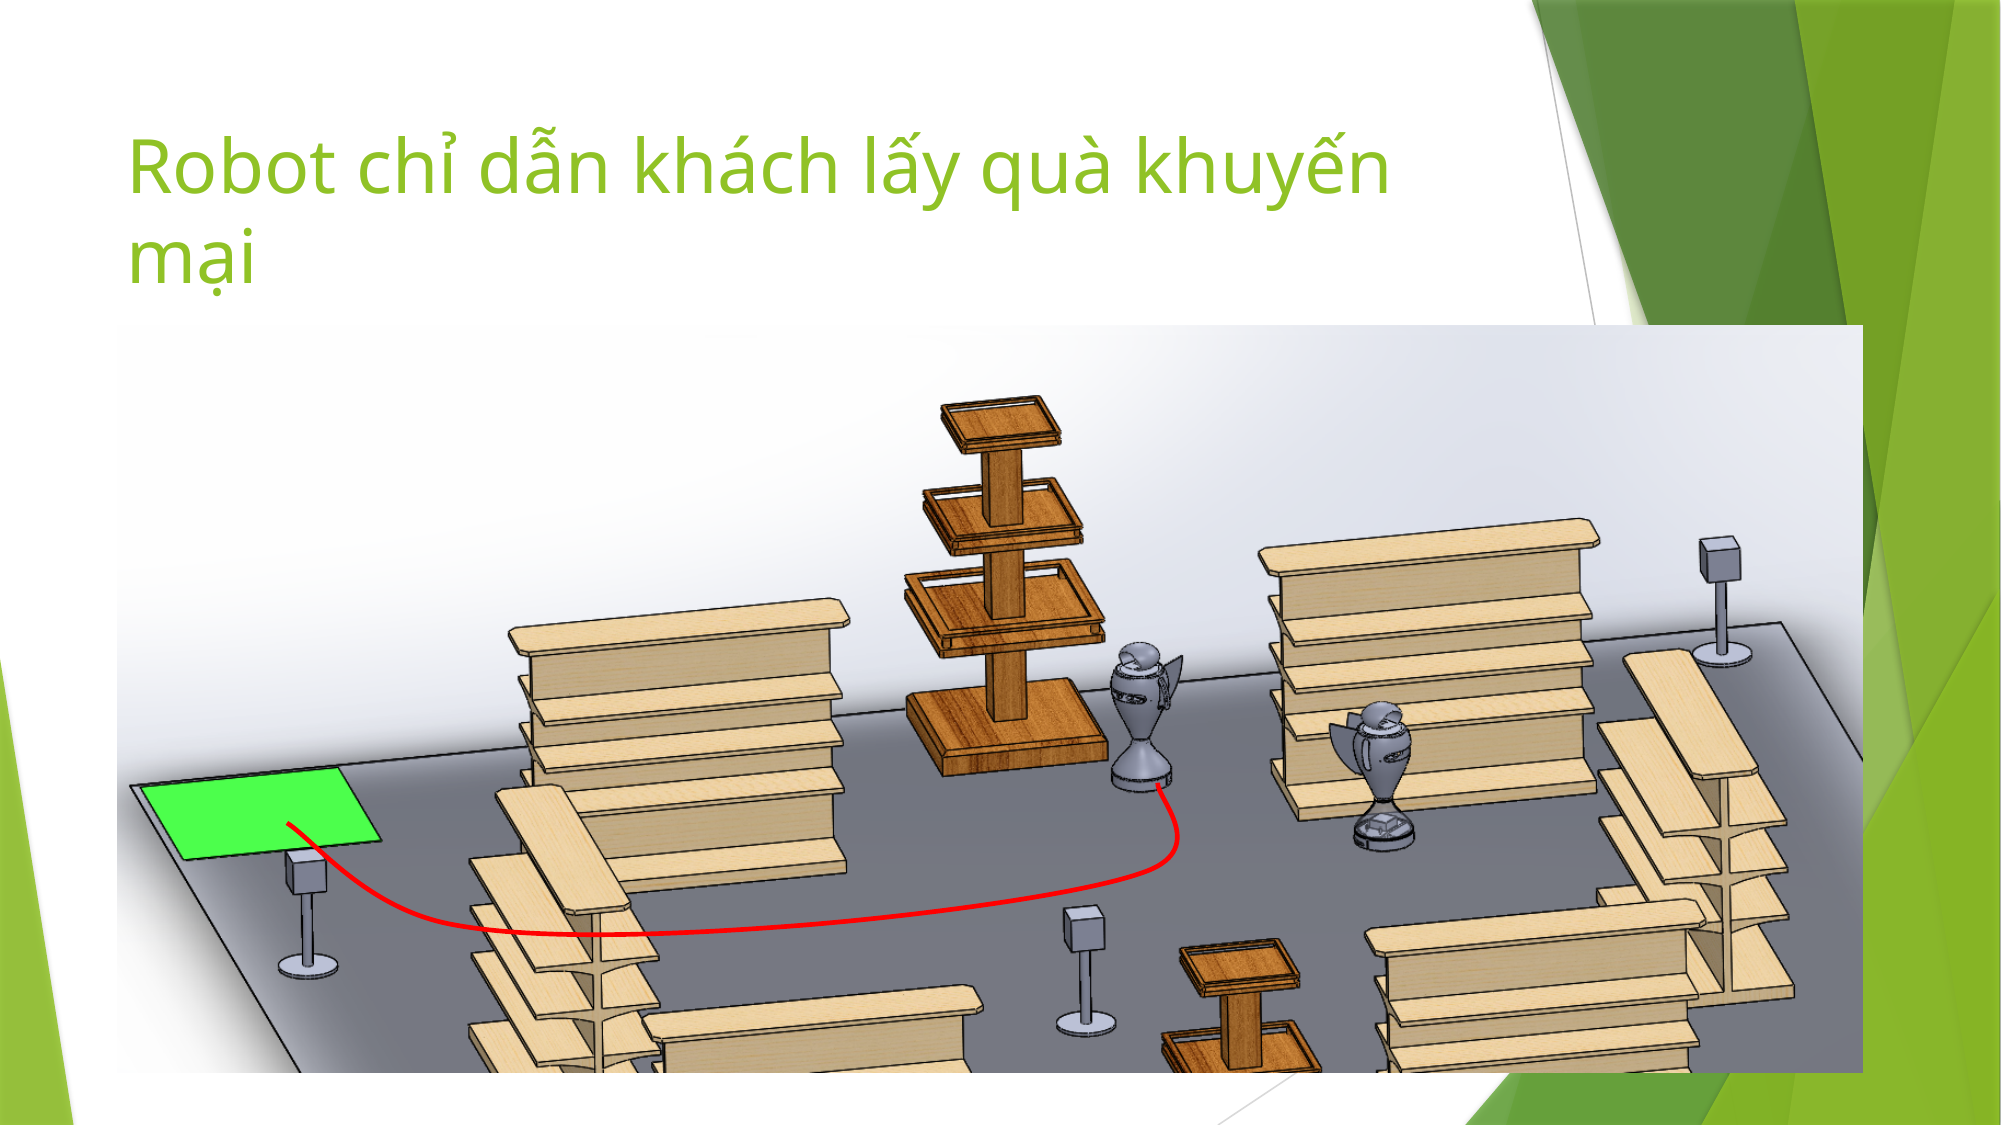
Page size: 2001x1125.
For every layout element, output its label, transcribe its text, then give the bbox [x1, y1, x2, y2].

picture [116, 325, 1863, 1073]
title Robot chỉ dẫn khách lấy quà khuyến mại [111, 99, 1522, 317]
